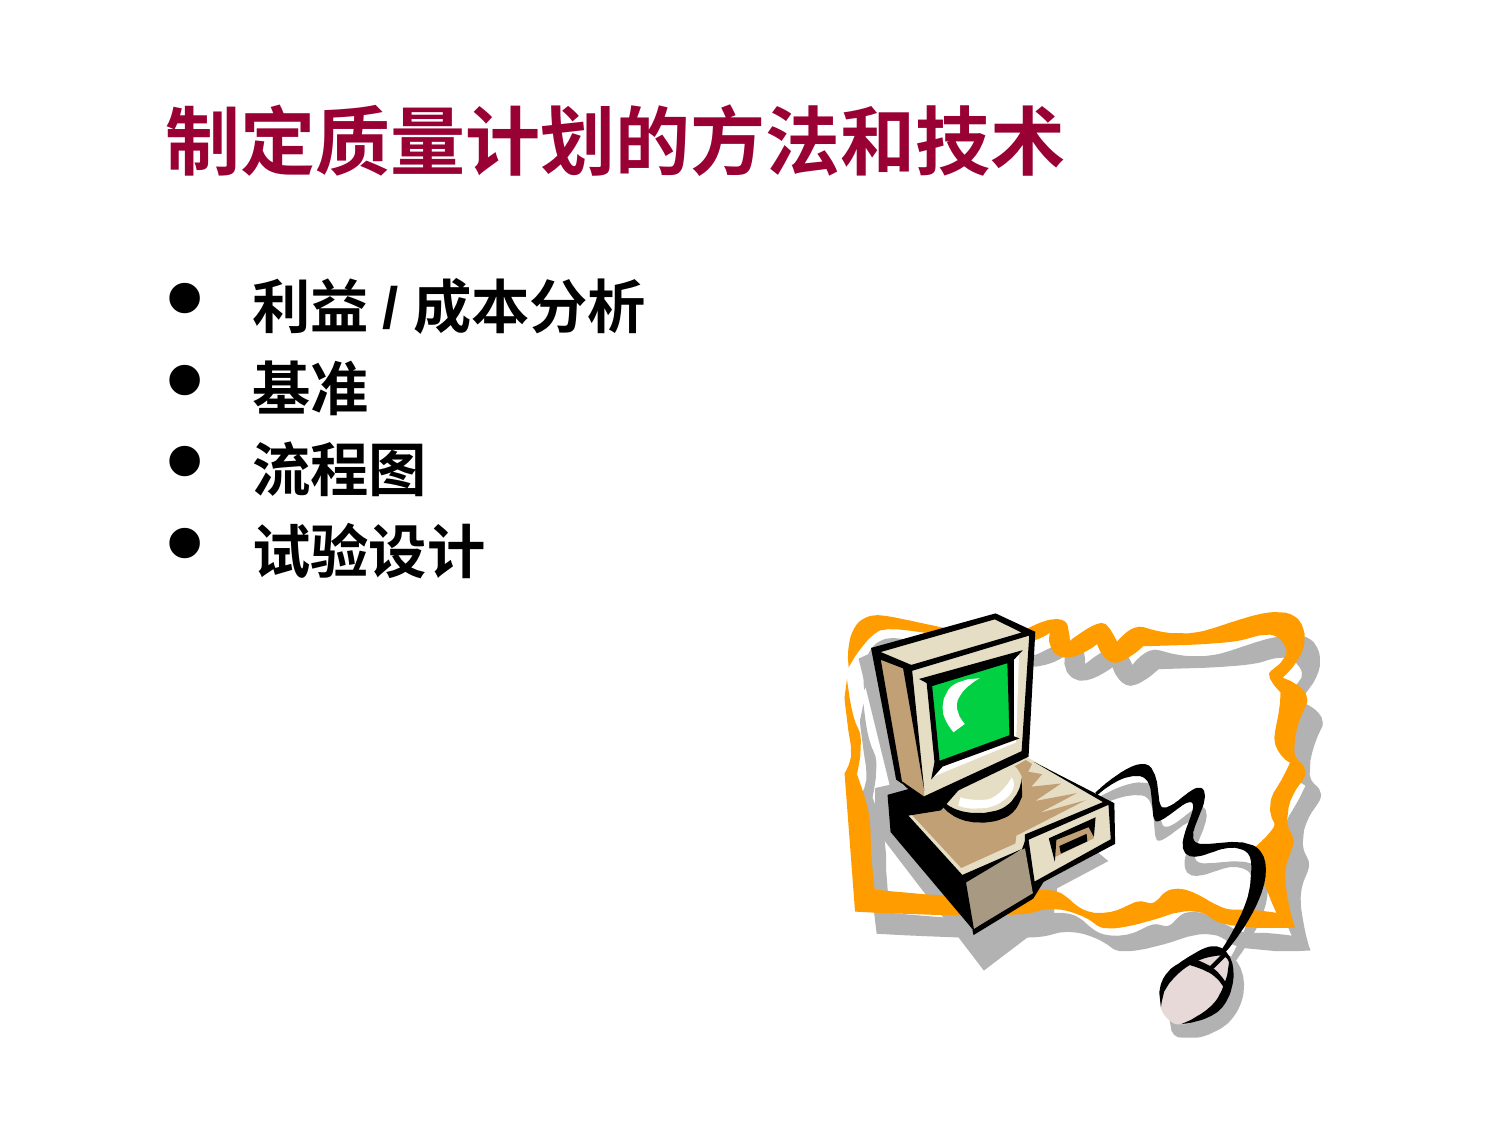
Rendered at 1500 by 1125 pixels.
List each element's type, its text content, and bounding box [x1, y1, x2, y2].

picture [844, 609, 1327, 1042]
text_box 利益/成本分析 基准 流程图 试验设计 [149, 262, 1425, 1006]
text_box 制定质量计划的方法和技术 [149, 45, 1425, 234]
